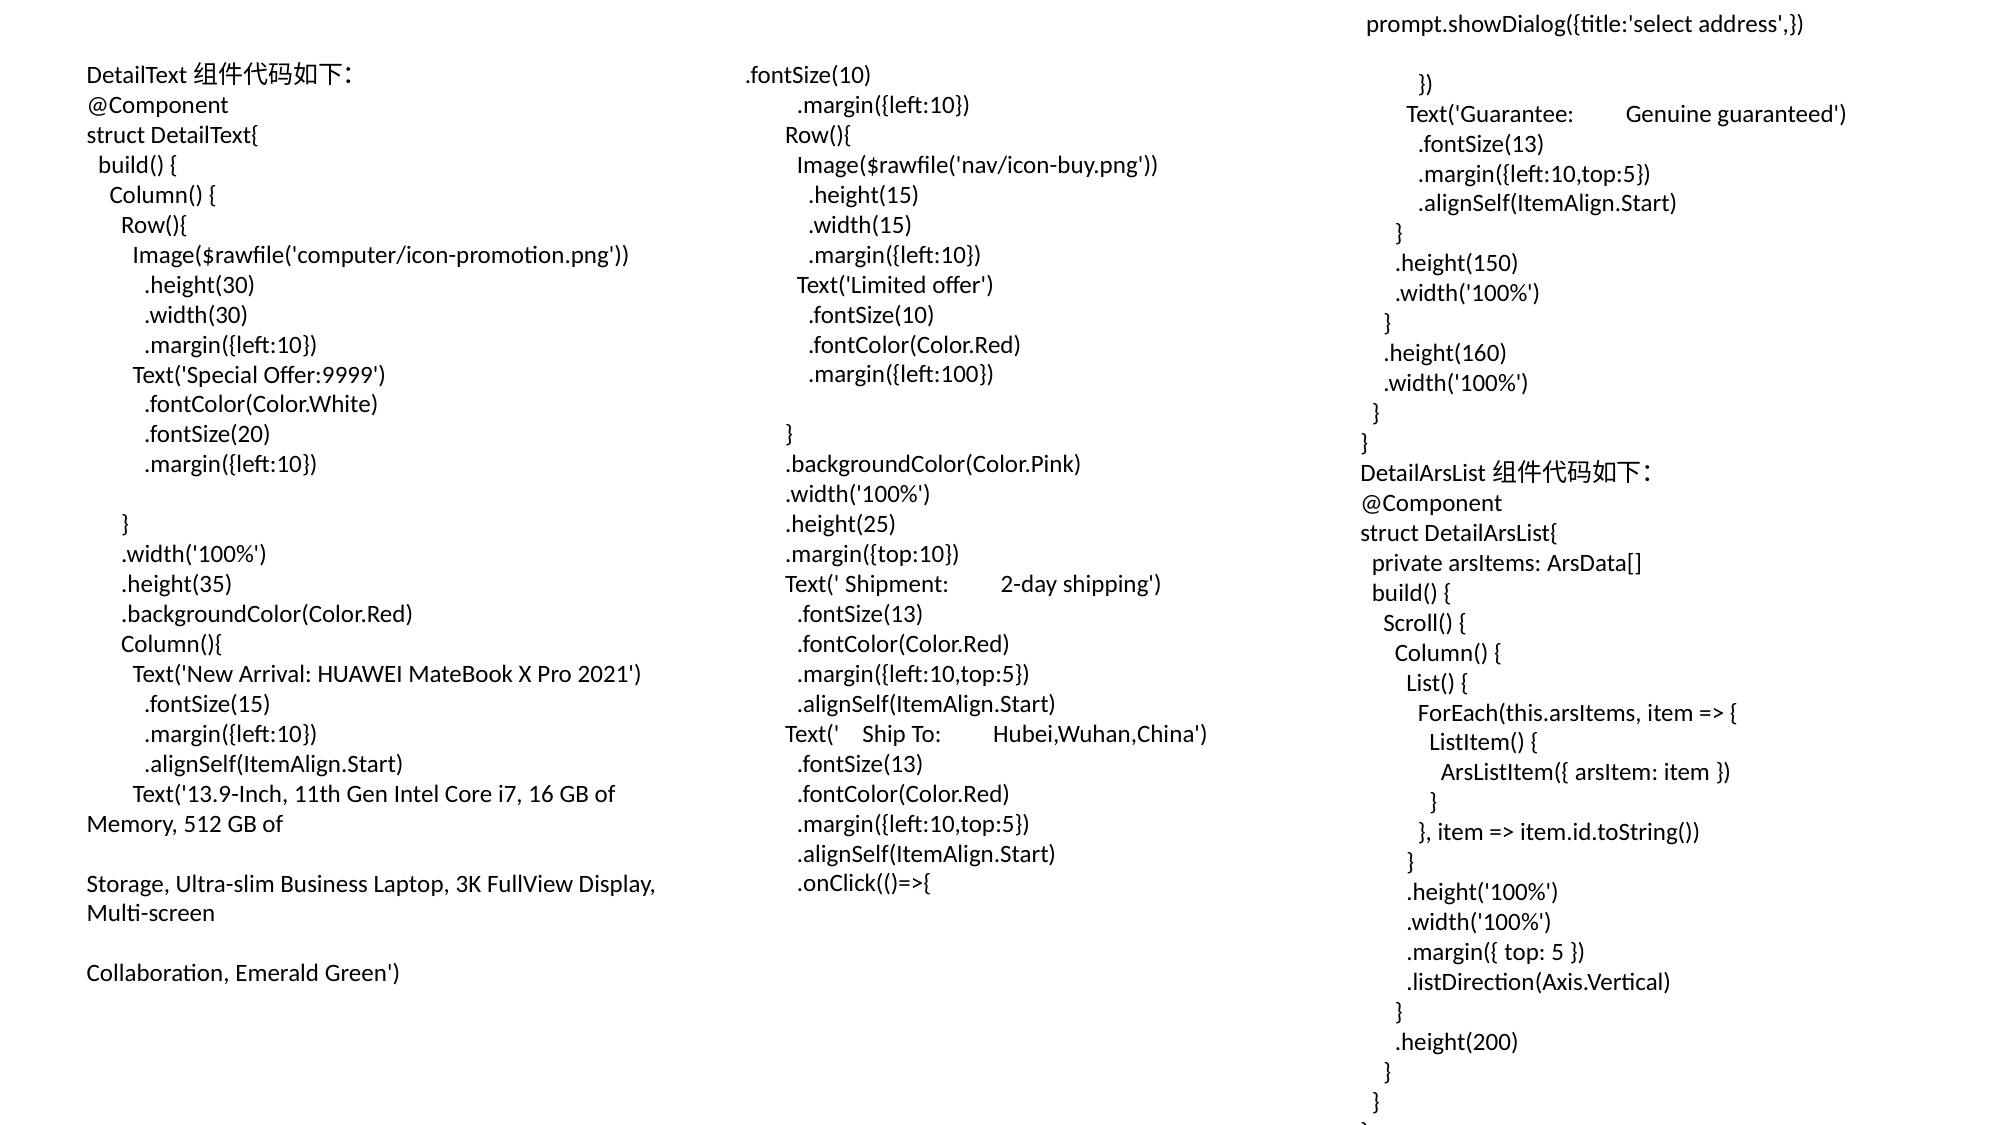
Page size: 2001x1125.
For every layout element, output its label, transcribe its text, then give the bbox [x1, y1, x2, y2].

text_box .fontSize(10) .margin({left:10}) Row(){ Image($rawfile('nav/icon-buy.png')) .height(15) .width(15) .margin({left:10}) Text('Limited offer') .fontSize(10) .fontColor(Color.Red) .margin({left:100}) } .backgroundColor(Color.Pink) .width('100%') .height(25) .margin({top:10}) Text(' Shipment: 2-day shipping') .fontSize(13) .fontColor(Color.Red) .margin({left:10,top:5}) .alignSelf(ItemAlign.Start) Text(' Ship To: Hubei,Wuhan,China') .fontSize(13) .fontColor(Color.Red) .margin({left:10,top:5}) .alignSelf(ItemAlign.Start) .onClick(()=>{ [724, 51, 1306, 905]
text_box prompt.showDialog({title:'select address',}) }) Text('Guarantee: Genuine guaranteed') .fontSize(13) .margin({left:10,top:5}) .alignSelf(ItemAlign.Start) } .height(150) .width('100%') } .height(160) .width('100%') } } DetailArsList组件代码如下： @Component struct DetailArsList{ private arsItems: ArsData[] build() { Scroll() { Column() { List() { ForEach(this.arsItems, item => { ListItem() { ArsListItem({ arsItem: item }) } }, item => item.id.toString()) } .height('100%') .width('100%') .margin({ top: 5 }) .listDirection(Axis.Vertical) } .height(200) } } } [1345, 0, 2000, 1125]
text_box DetailText组件代码如下： @Component struct DetailText{ build() { Column() { Row(){ Image($rawfile('computer/icon-promotion.png')) .height(30) .width(30) .margin({left:10}) Text('Special Offer:9999') .fontColor(Color.White) .fontSize(20) .margin({left:10}) } .width('100%') .height(35) .backgroundColor(Color.Red) Column(){ Text('New Arrival: HUAWEI MateBook X Pro 2021') .fontSize(15) .margin({left:10}) .alignSelf(ItemAlign.Start) Text('13.9-Inch, 11th Gen Intel Core i7, 16 GB of Memory, 512 GB of Storage, Ultra-slim Business Laptop, 3K FullView Display, Multi-screen Collaboration, Emerald Green') [71, 51, 685, 995]
